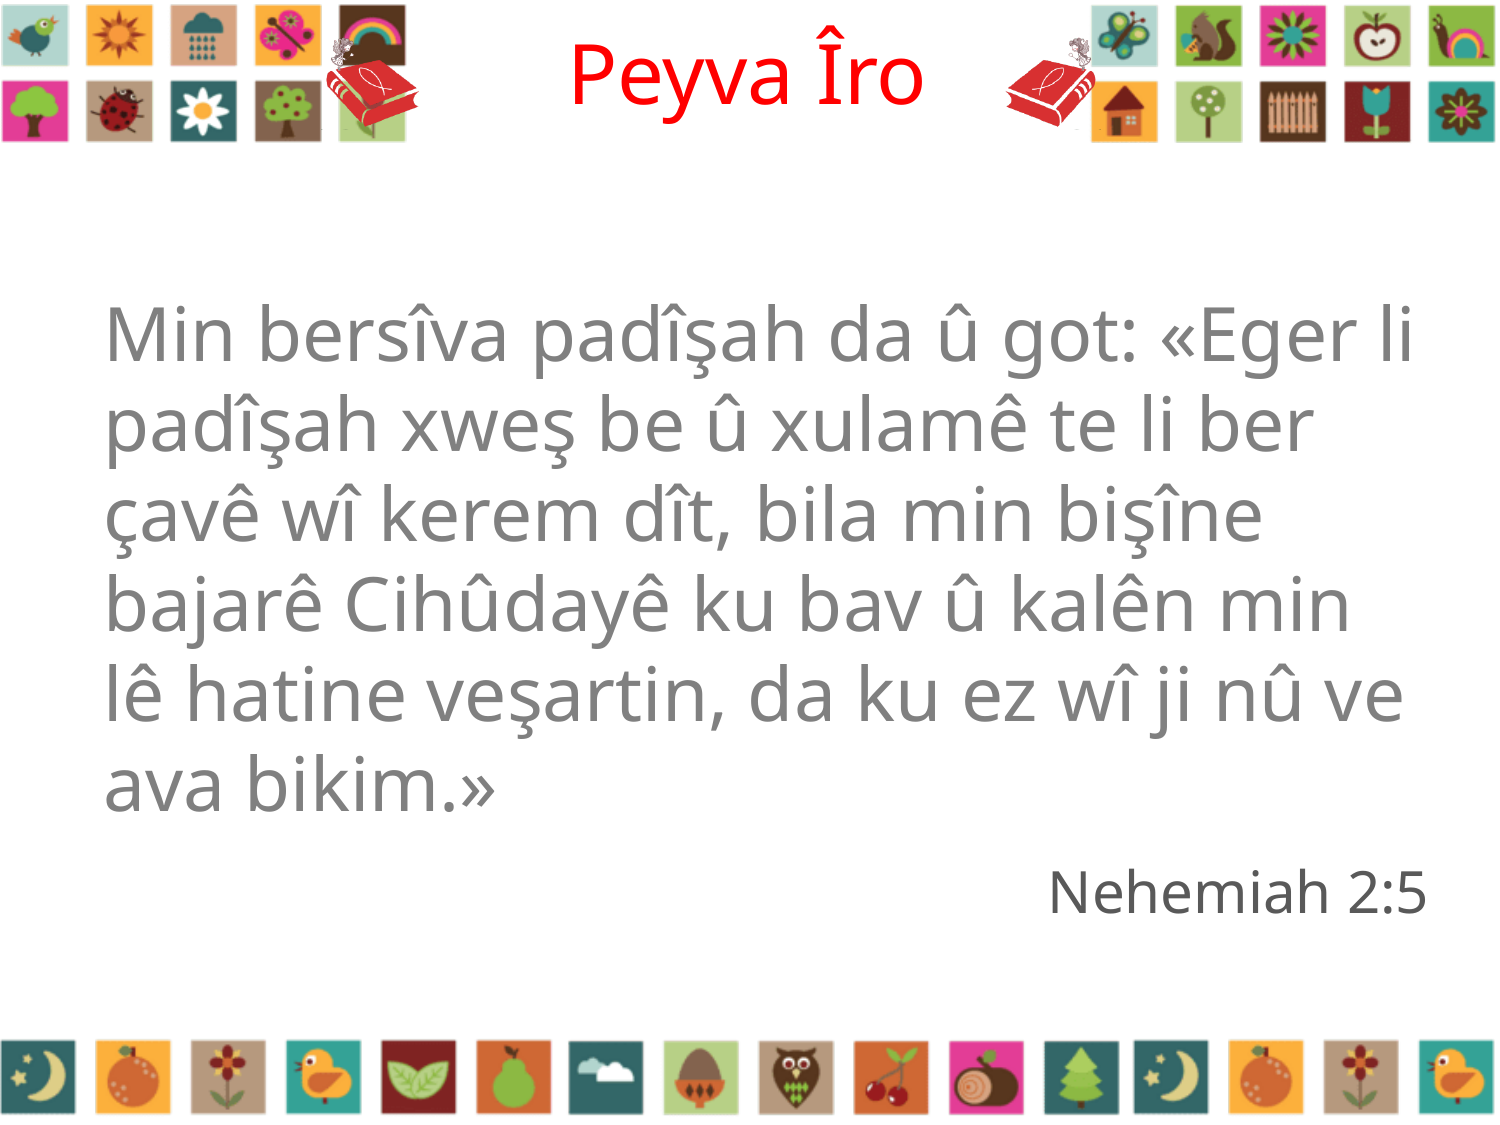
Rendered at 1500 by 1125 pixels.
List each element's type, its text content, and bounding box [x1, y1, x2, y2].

text_box Min bersîva padîşah da û got: «Eger li padîşah xweş be û xulamê te li ber çavê wî kerem dît, bila min bişîne bajarê Cihûdayê ku bav û kalên min lê hatine veşartin, da ku ez wî ji nû ve ava bikim.» [88, 278, 1436, 834]
picture [0, 3, 451, 150]
text_box Nehemiah 2:5 [812, 848, 1444, 933]
text_box Peyva Îro [425, 13, 1078, 129]
picture [974, 3, 1500, 150]
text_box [0, 1028, 1500, 1118]
